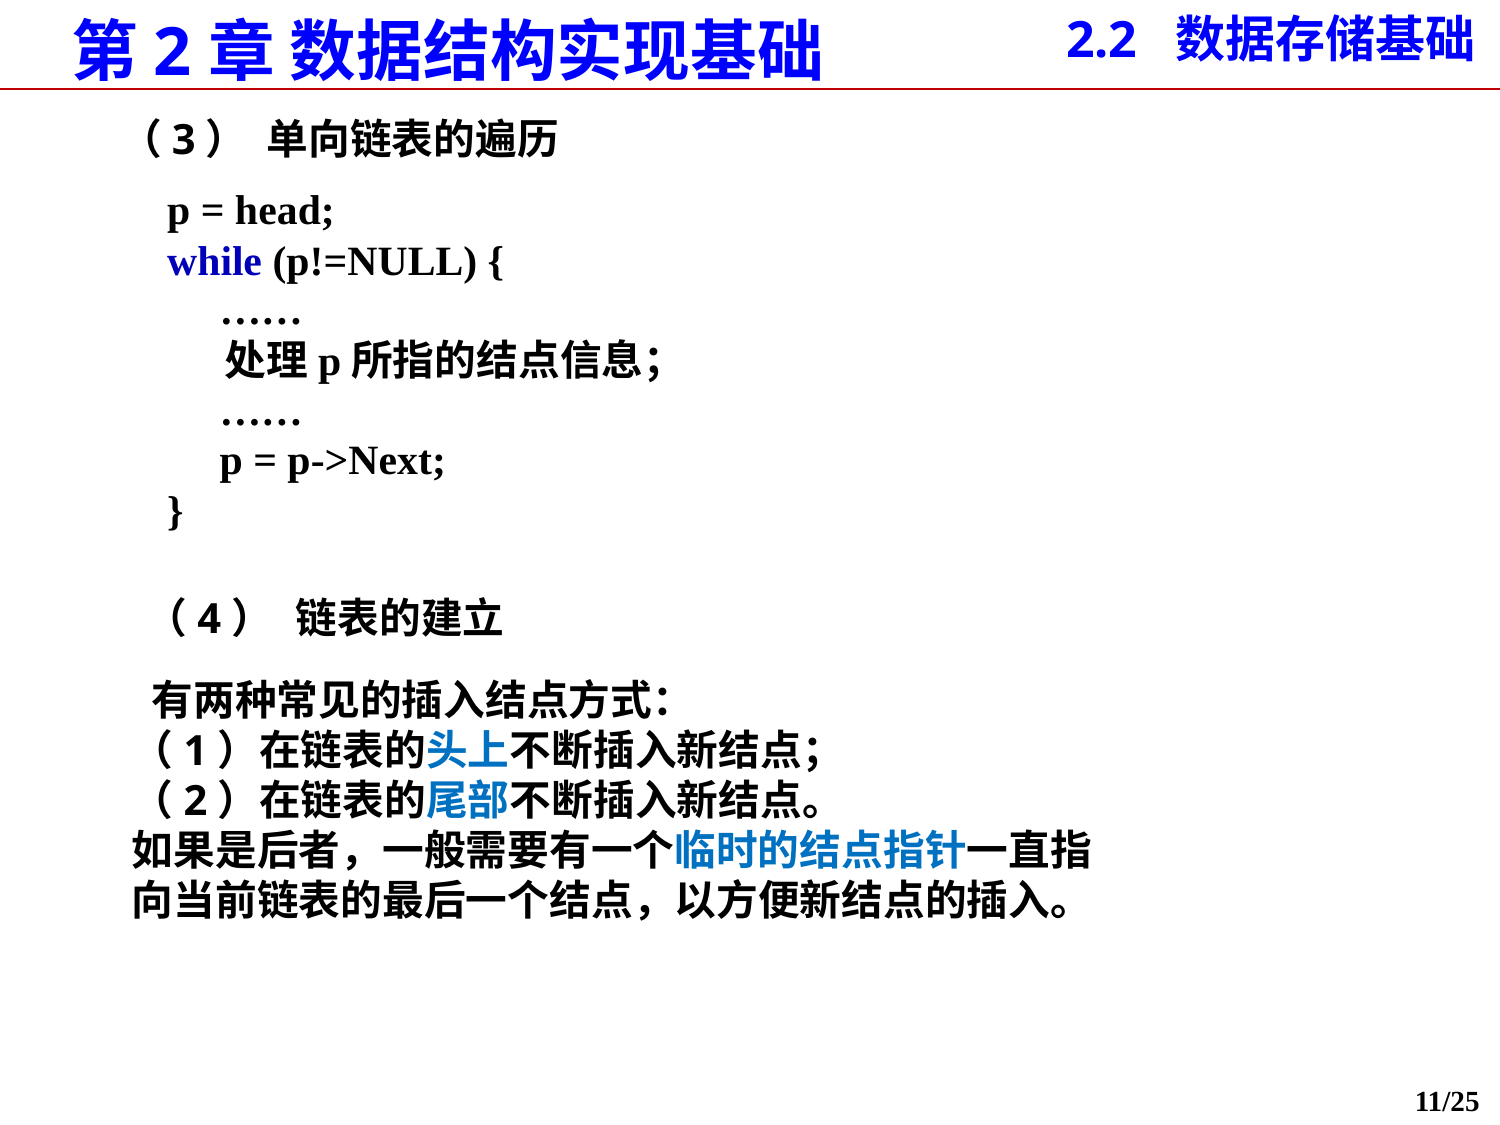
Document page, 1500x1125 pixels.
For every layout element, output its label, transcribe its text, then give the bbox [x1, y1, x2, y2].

text_box （3） 单向链表的遍历 [105, 105, 727, 171]
text_box （4） 链表的建立 [131, 584, 530, 650]
text_box 11/25 [1400, 1074, 1500, 1125]
text_box 有两种常见的插入结点方式： （1）在链表的头上不断插入新结点； （2）在链表的尾部不断插入新结点。 如果是后者，一般需要有一个临时的结点指针一直指向当前链表的最后一个结点，以方便新结点的插入。 [117, 666, 1125, 932]
text_box p = head; while (p!=NULL) { …… 处理p所指的结点信息； …… p = p->Next; } [152, 175, 715, 541]
text_box 2.2 数据存储基础 [975, 0, 1499, 75]
